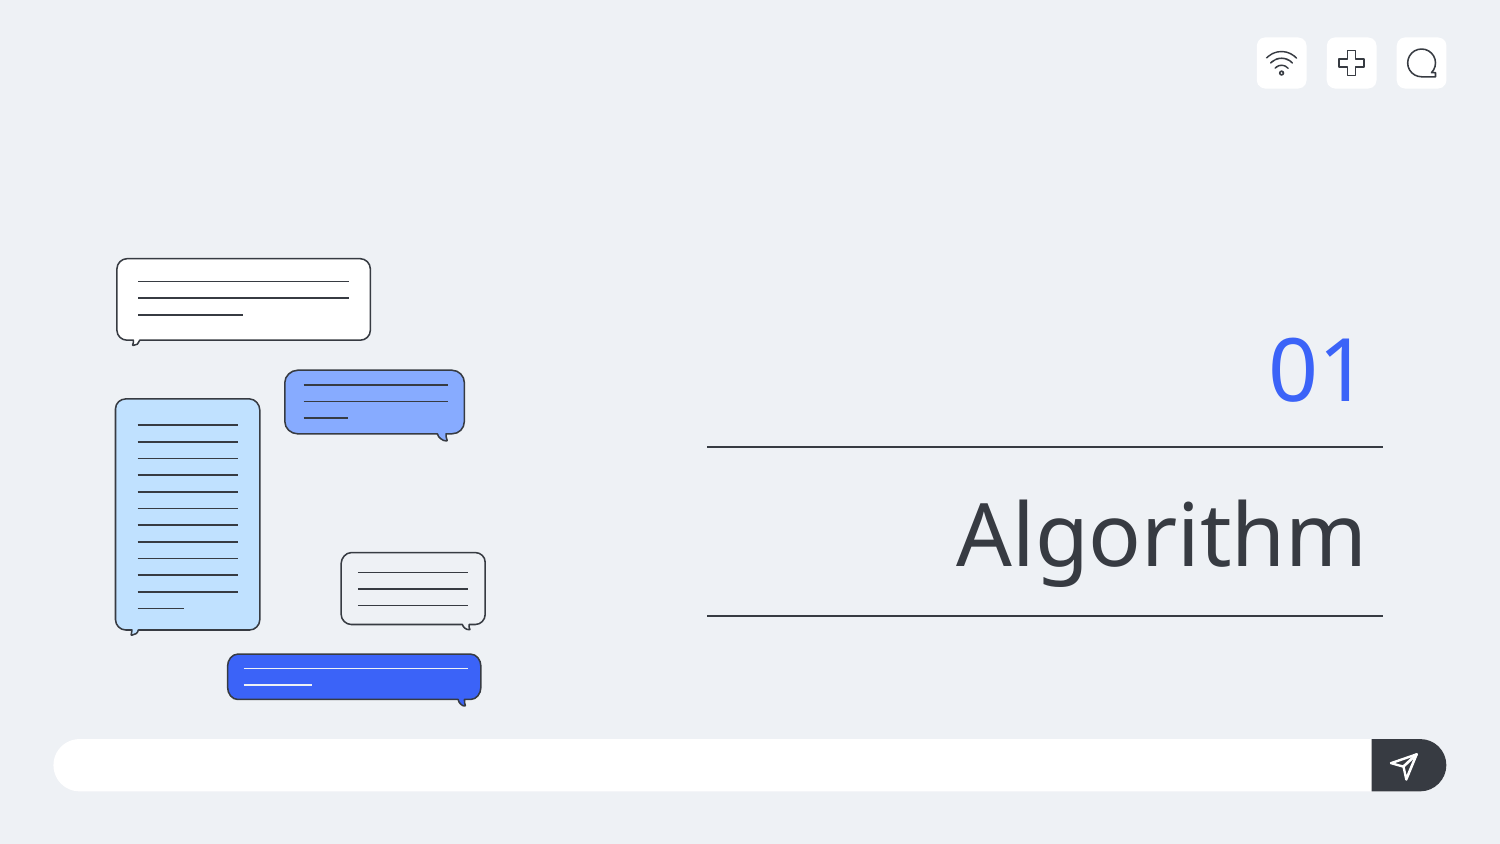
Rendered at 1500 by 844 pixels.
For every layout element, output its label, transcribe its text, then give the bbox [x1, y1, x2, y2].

title Algorithm [663, 446, 1383, 617]
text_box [115, 258, 486, 707]
title 01 [1180, 296, 1383, 435]
